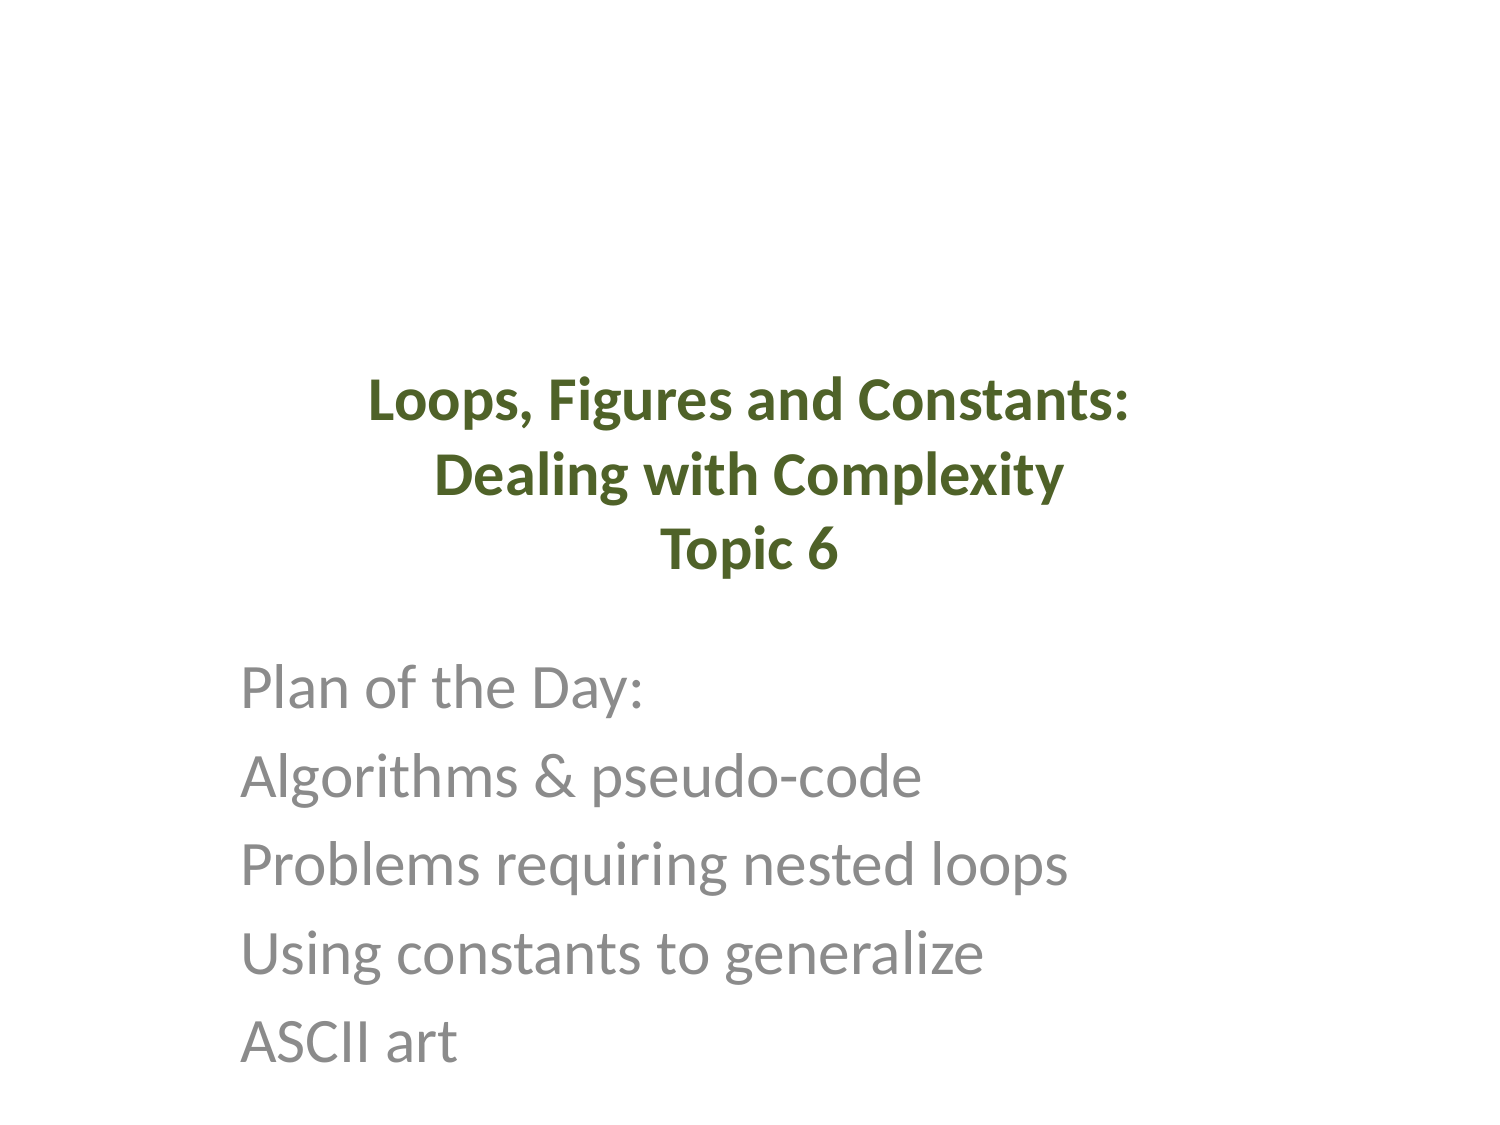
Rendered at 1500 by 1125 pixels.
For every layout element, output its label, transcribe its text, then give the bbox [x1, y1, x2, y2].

title Loops, Figures and Constants: Dealing with Complexity Topic 6 [112, 349, 1388, 591]
subtitle Plan of the Day: Algorithms & pseudo-code Problems requiring nested loops Using constants to generalize ASCII art [225, 637, 1275, 1088]
